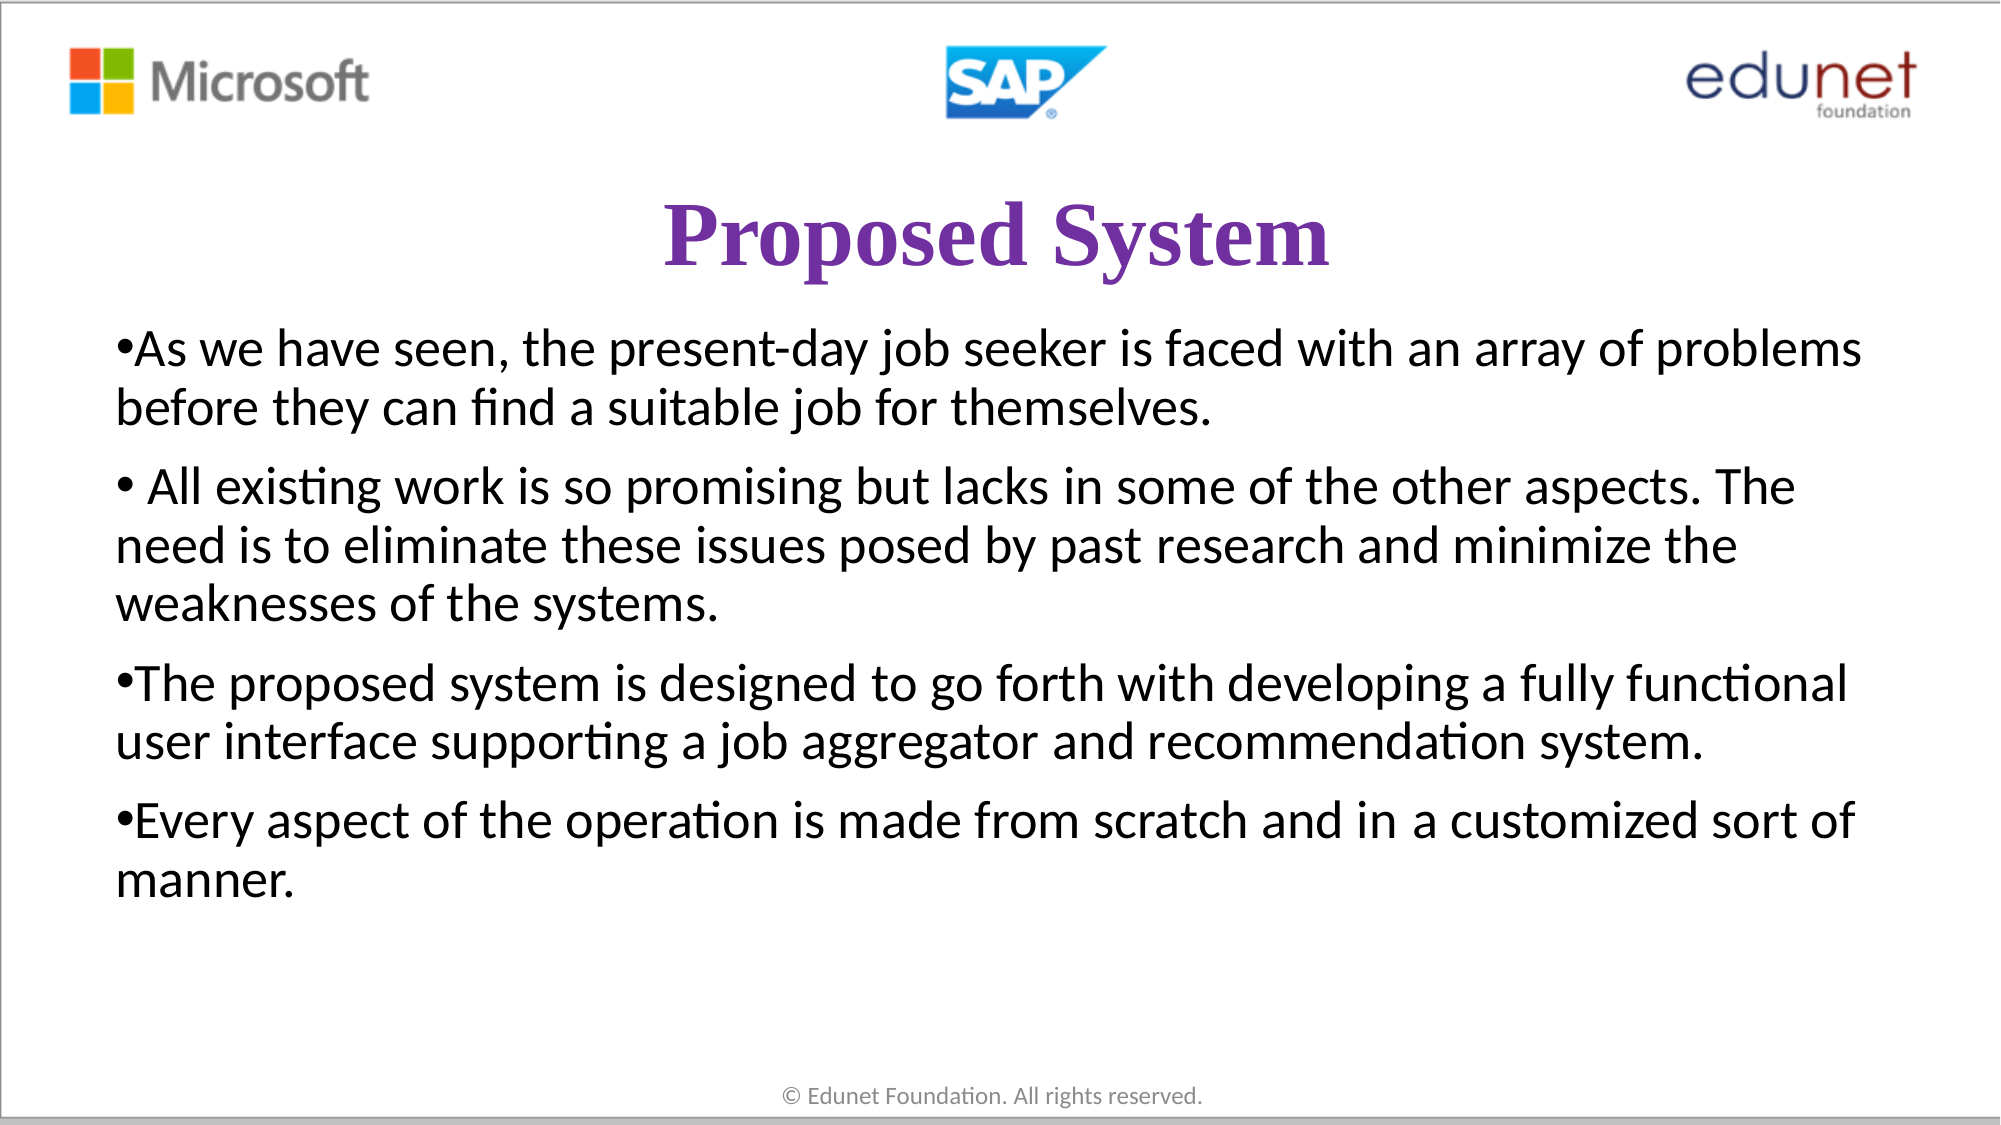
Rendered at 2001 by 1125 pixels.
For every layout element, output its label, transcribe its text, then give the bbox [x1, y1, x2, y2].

picture [0, 0, 2001, 1125]
title Proposed System [247, 158, 1748, 293]
subtitle As we have seen, the present-day job seeker is faced with an array of problems before they can find a suitable job for themselves. All existing work is so promising but lacks in some of the other aspects. The need is to eliminate these issues posed by past research and minimize the weaknesses of the systems. The proposed system is designed to go forth with developing a fully functional user interface supporting a job aggregator and recommendation system. Every aspect of the operation is made from scratch and in a customized sort of manner. [100, 312, 1931, 1063]
footer © Edunet Foundation. All rights reserved. [655, 1065, 1331, 1125]
